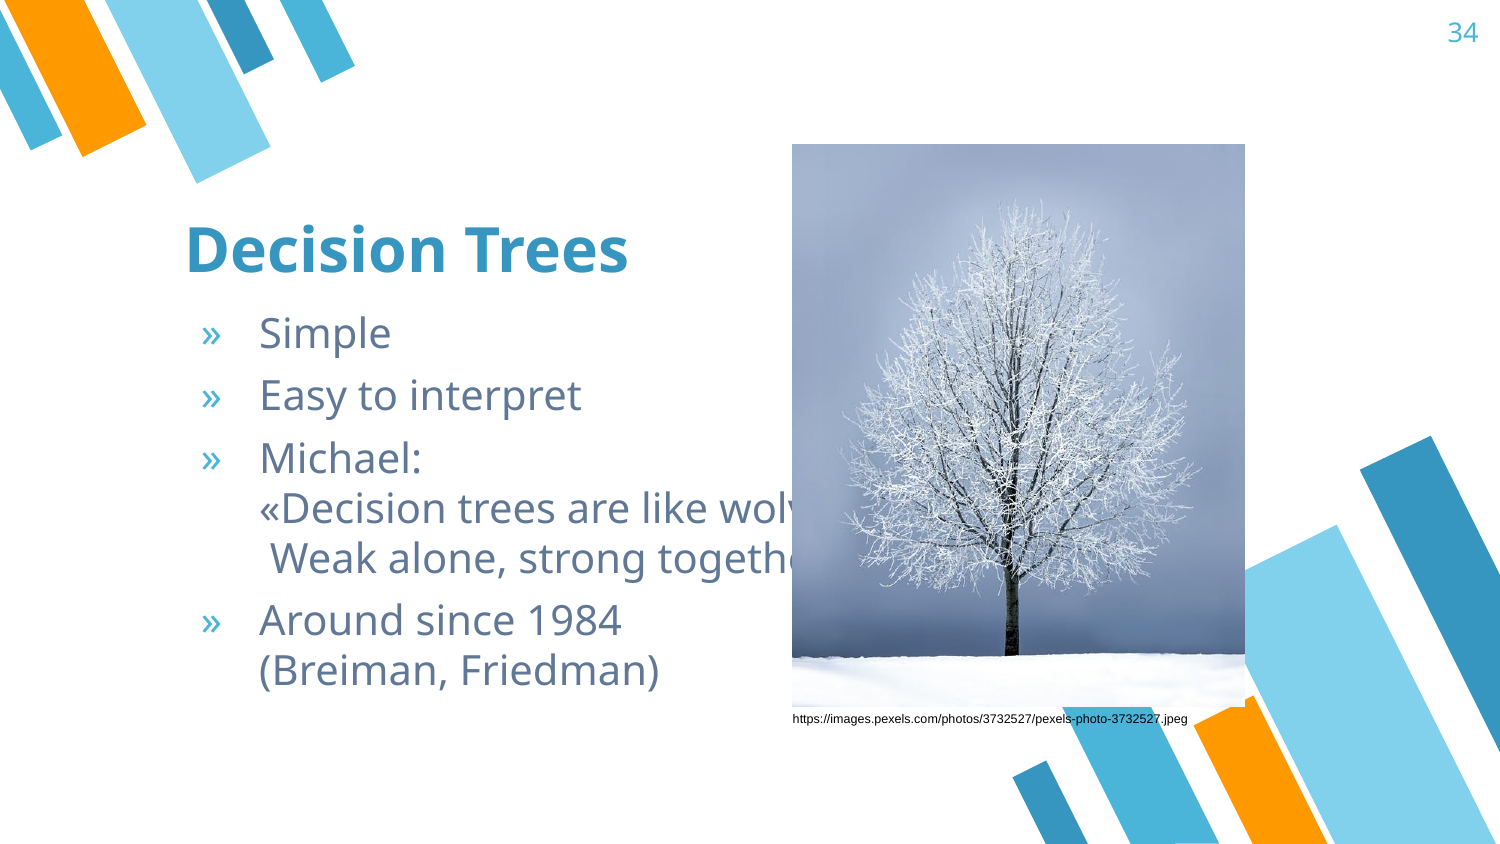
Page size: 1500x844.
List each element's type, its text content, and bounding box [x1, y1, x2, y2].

title Decision Trees [169, 188, 786, 291]
slide_number 34 [1403, 0, 1494, 65]
list Simple Easy to interpret Michael: «Decision trees are like wolves: Weak alone, strong together» Around since 1984 (Breiman, Friedman) [169, 291, 1138, 761]
text_box https://images.pexels.com/photos/3732527/pexels-photo-3732527.jpeg [777, 703, 1213, 734]
picture [791, 144, 1245, 708]
